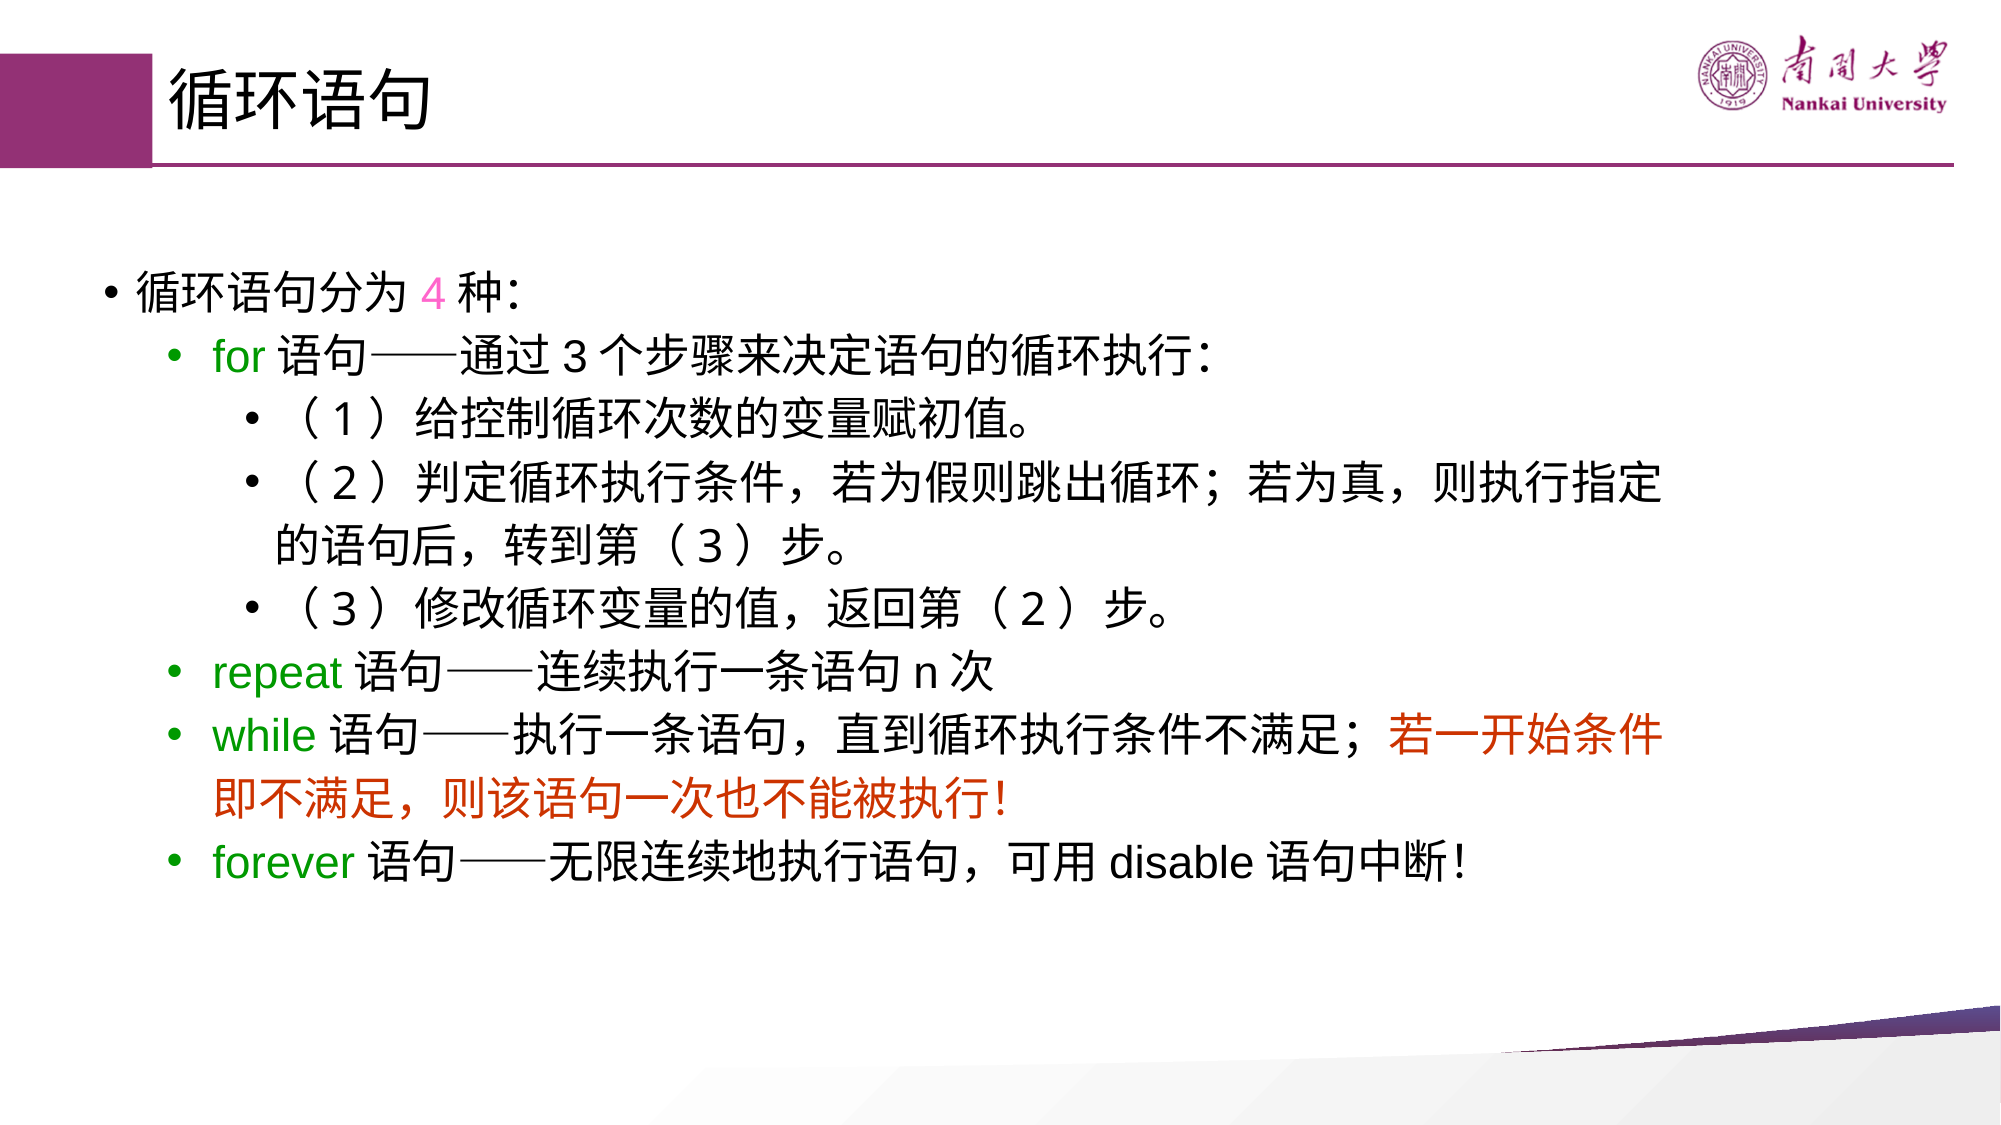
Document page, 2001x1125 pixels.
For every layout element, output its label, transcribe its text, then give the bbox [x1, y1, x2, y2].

picture [1691, 28, 1954, 119]
title 循环语句 [152, 59, 1863, 185]
text_box 循环语句分为4种： for语句——通过3个步骤来决定语句的循环执行： （1）给控制循环次数的变量赋初值。 （2）判定循环执行条件，若为假则跳出循环；若为真，则执行指定的语句后，转到第（3）步。 （3）修改循环变量的值，返回第（2）步。 repeat语句——连续执行一条语句n次 while语句——执行一条语句，直到循环执行条件不满足；若一开始条件即不满足，则该语句一次也不能被执行！ forever语句——无限连续地执行语句，可用disable语句中断！ [88, 178, 1680, 1030]
